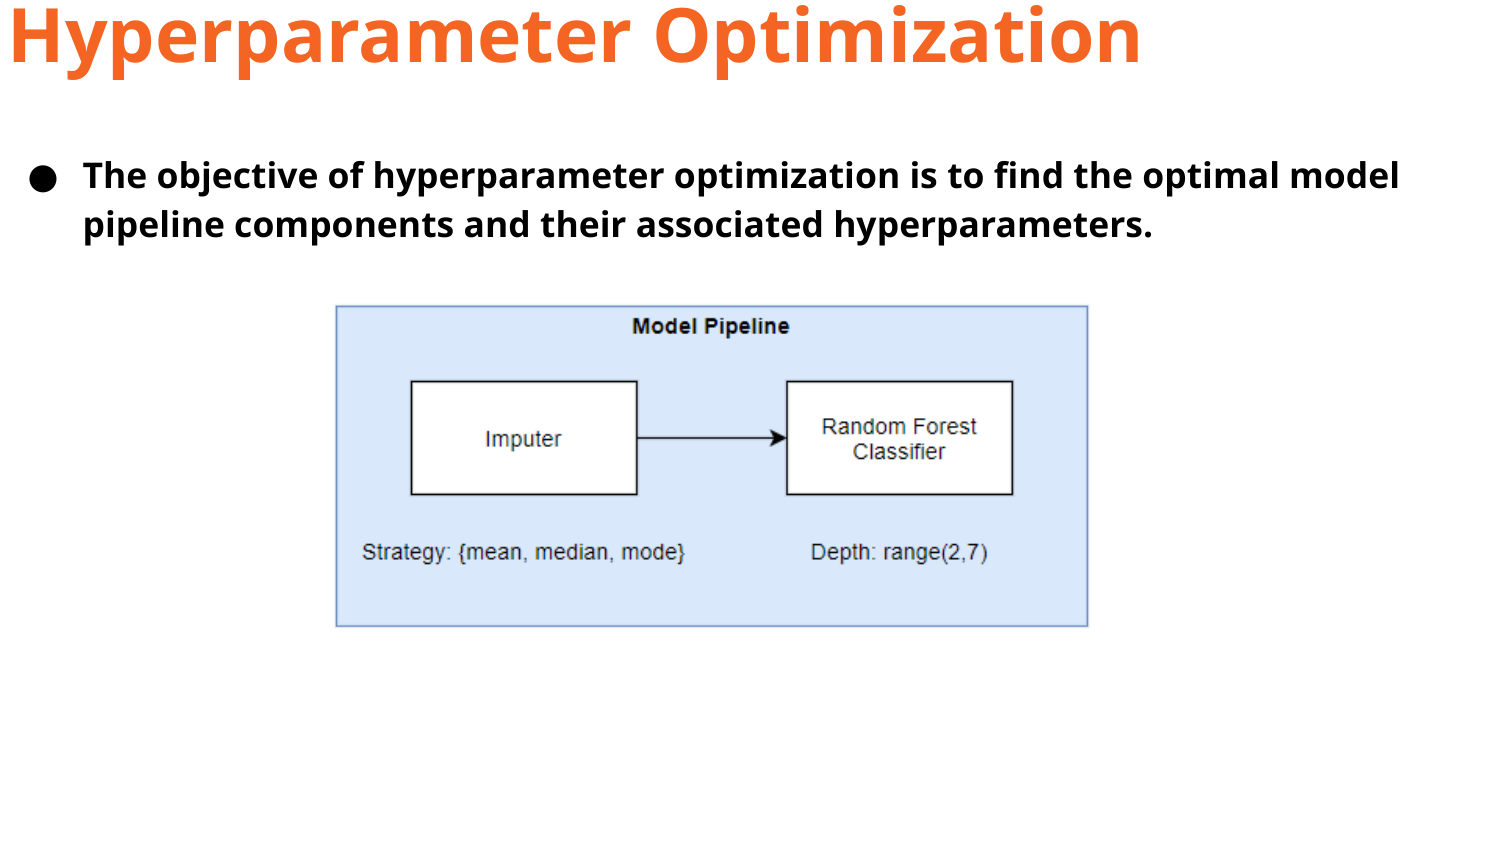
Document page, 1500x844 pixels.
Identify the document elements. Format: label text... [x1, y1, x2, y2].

title The objective of hyperparameter optimization is to find the optimal model pipeline components and their associated hyperparameters. [0, 132, 1434, 844]
title Hyperparameter Optimization [0, 0, 1434, 70]
picture [325, 287, 1101, 646]
